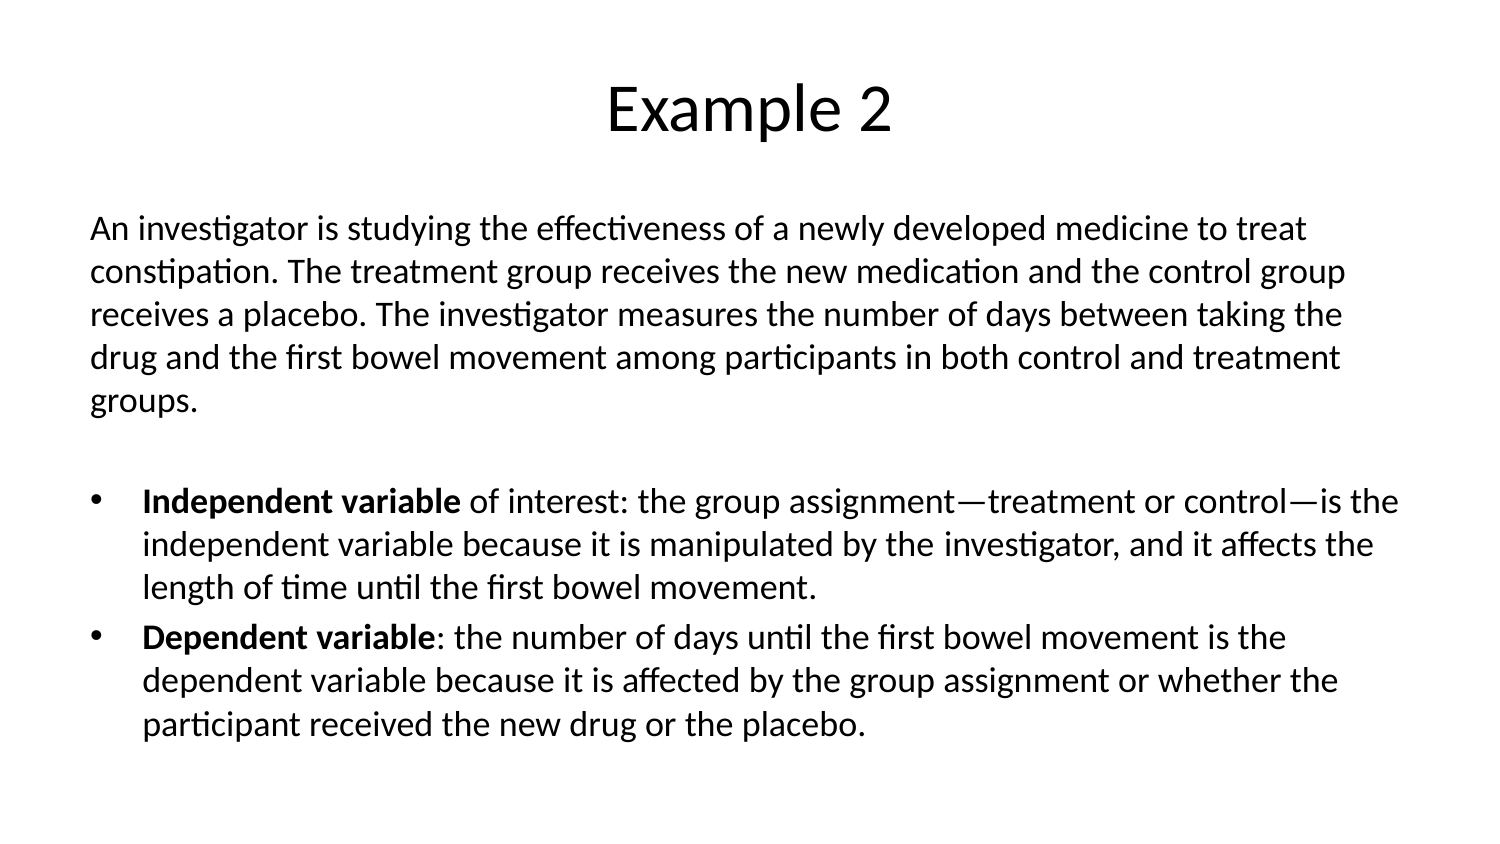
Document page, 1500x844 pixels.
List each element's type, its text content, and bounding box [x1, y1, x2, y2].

list An investigator is studying the effectiveness of a newly developed medicine to treat constipation. The treatment group receives the new medication and the control group receives a placebo. The investigator measures the number of days between taking the drug and the first bowel movement among participants in both control and treatment groups. Independent variable of interest: the group assignment—treatment or control—is the independent variable because it is manipulated by the investigator, and it affects the length of time until the first bowel movement. Dependent variable: the number of days until the first bowel movement is the dependent variable because it is affected by the group assignment or whether the participant received the new drug or the placebo. [75, 196, 1425, 754]
title Example 2 [75, 33, 1425, 175]
